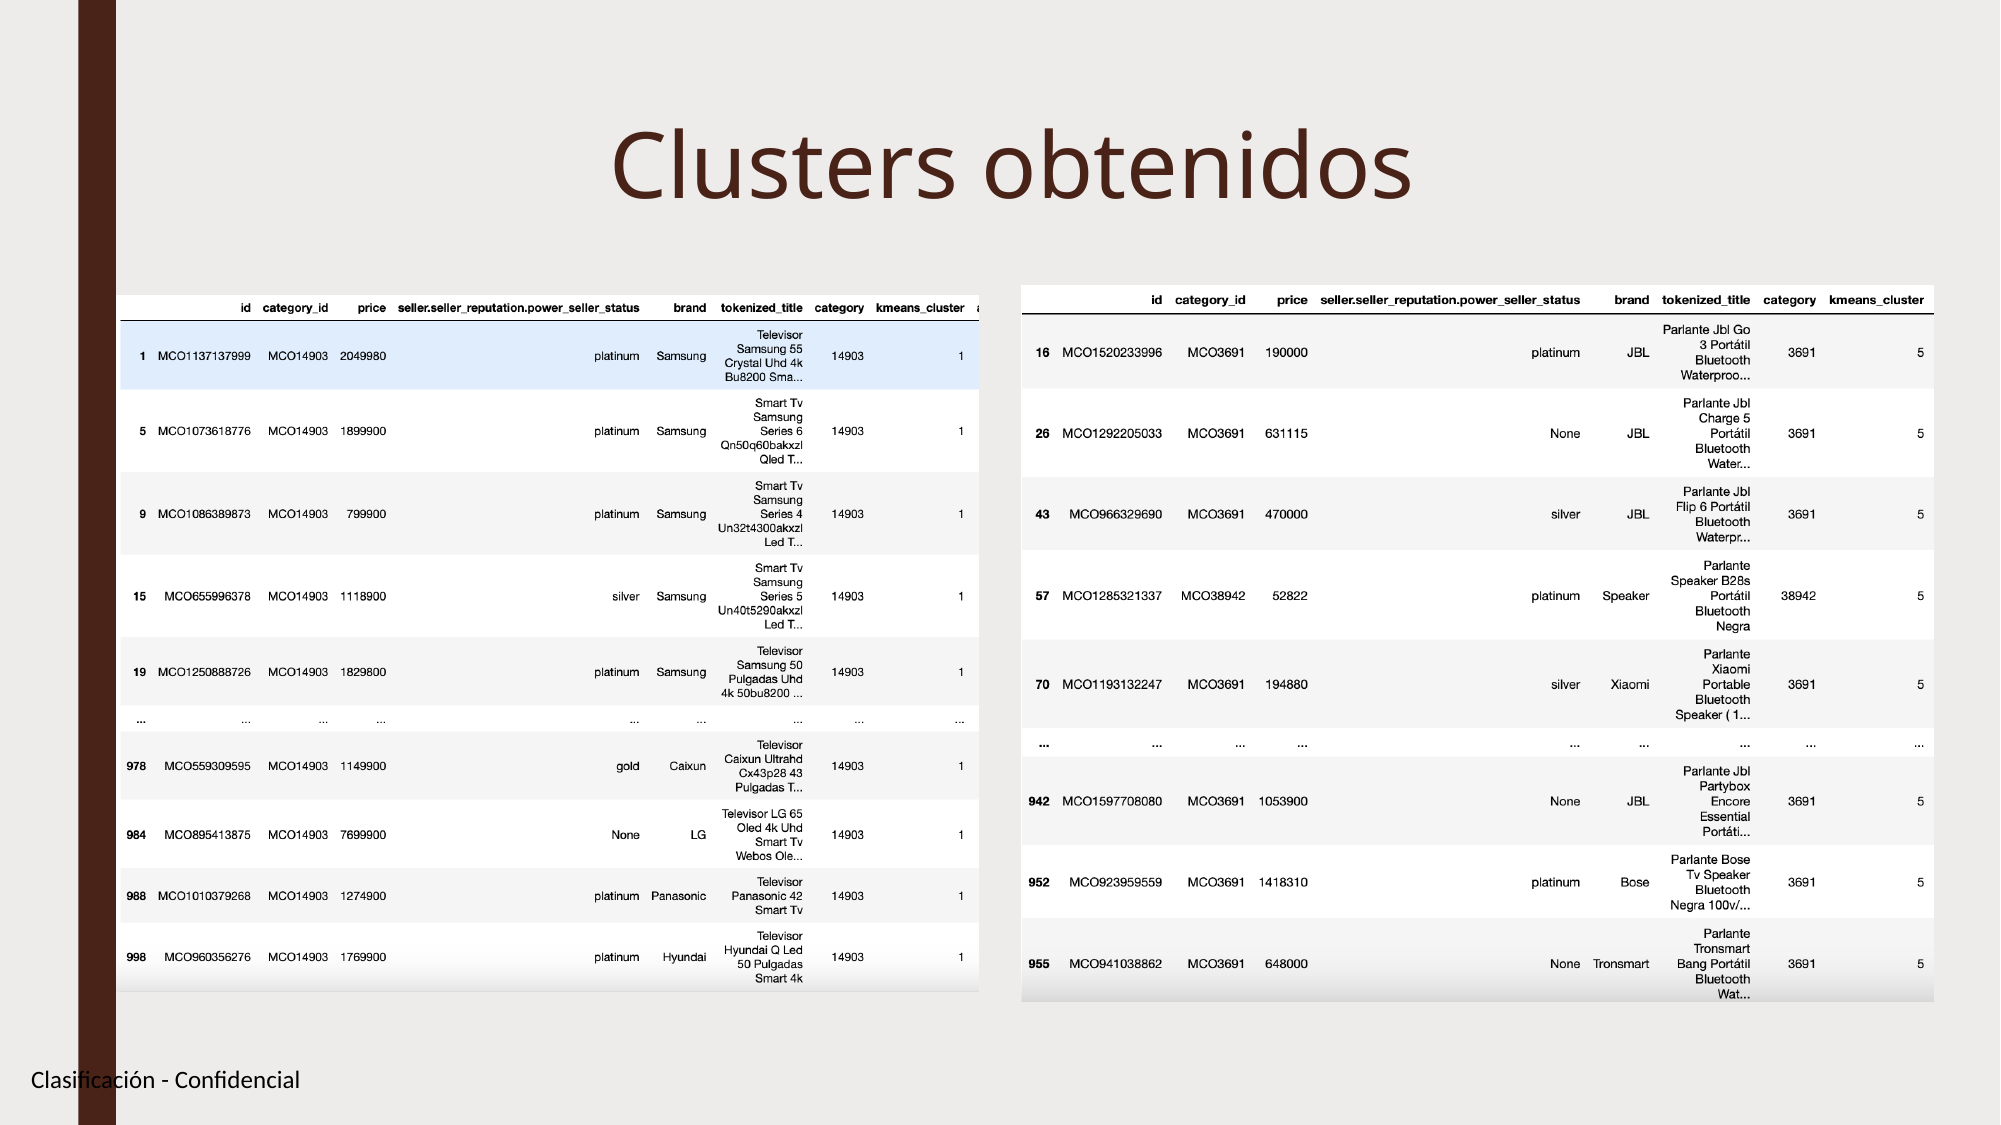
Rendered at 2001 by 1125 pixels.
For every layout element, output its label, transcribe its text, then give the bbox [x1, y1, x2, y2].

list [116, 295, 979, 992]
title Clusters obtenidos [225, 112, 1800, 357]
picture [1021, 285, 1934, 1002]
